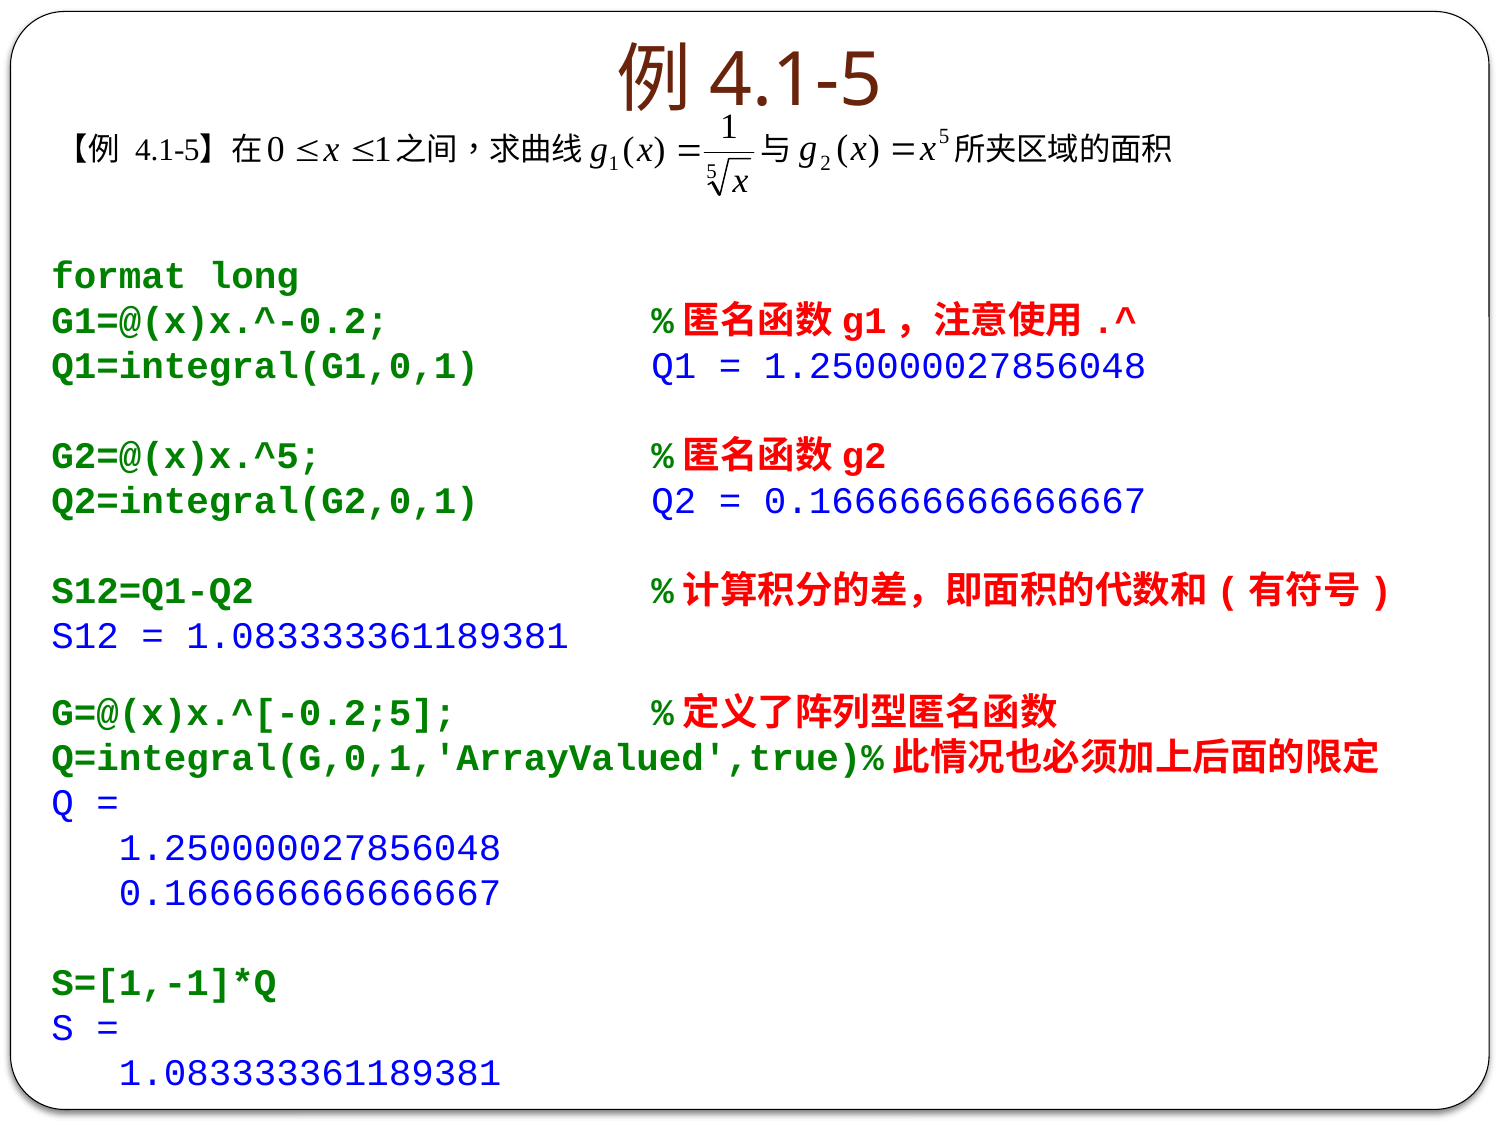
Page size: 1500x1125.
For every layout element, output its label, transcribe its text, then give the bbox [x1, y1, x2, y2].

title 例4.1-5 [112, 0, 1388, 87]
text_box G=@(x)x.^[-0.2;5]; %定义了阵列型匿名函数 Q=integral(G,0,1,'ArrayValued',true)%此情况也必须加上后面的限定 Q = 1.250000027856048 0.166666666666667 S=[1,-1]*Q S = 1.083333361189381 [36, 680, 1424, 1101]
text_box format long G1=@(x)x.^-0.2; %匿名函数g1，注意使用.^ Q1=integral(G1,0,1) Q1 = 1.250000027856048 G2=@(x)x.^5; %匿名函数g2 Q2=integral(G2,0,1) Q2 = 0.166666666666667 S12=Q1-Q2 %计算积分的差，即面积的代数和(有符号) S12 = 1.083333361189381 [36, 243, 1447, 664]
picture [56, 89, 1500, 218]
